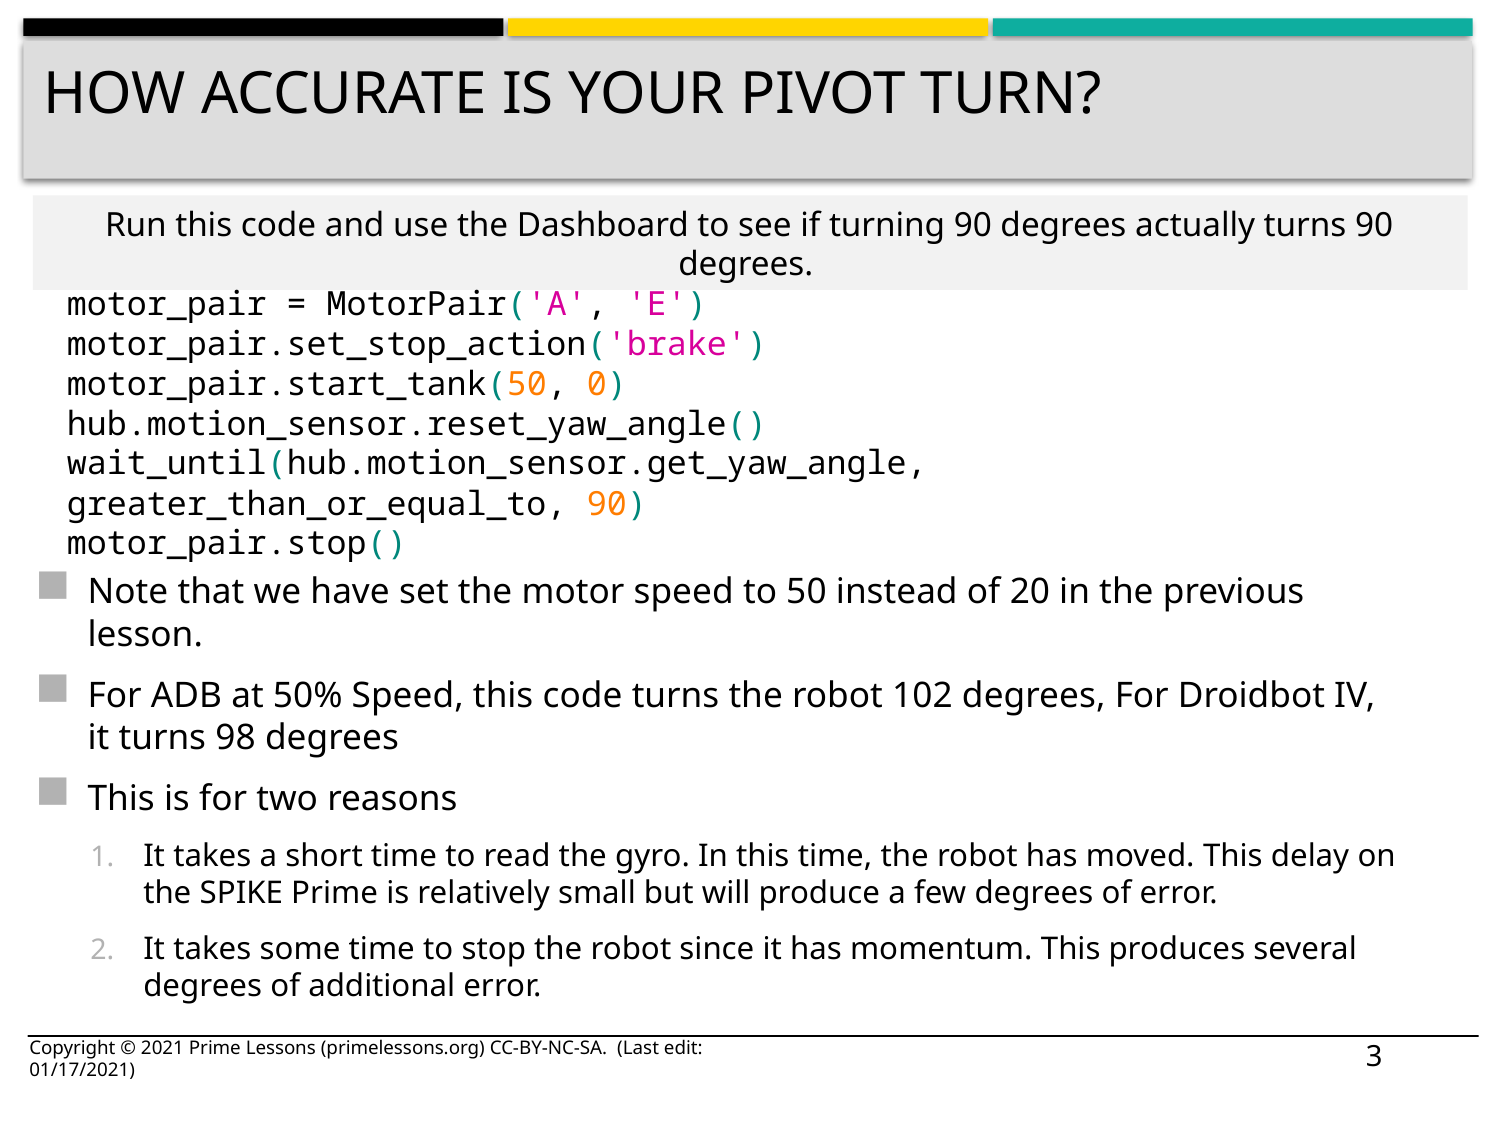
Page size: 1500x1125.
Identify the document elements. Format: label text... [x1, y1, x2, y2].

list Note that we have set the motor speed to 50 instead of 20 in the previous lesson. For ADB at 50% Speed, this code turns the robot 102 degrees, For Droidbot IV, it turns 98 degrees This is for two reasons It takes a short time to read the gyro. In this time, the robot has moved. This delay on the SPIKE Prime is relatively small but will produce a few degrees of error. It takes some time to stop the robot since it has momentum. This produces several degrees of additional error. [25, 561, 1422, 1019]
footer Copyright © 2021 Prime Lessons (primelessons.org) CC-BY-NC-SA. (Last edit: 01/17/2021) [14, 1027, 814, 1088]
text_box Run this code and use the Dashboard to see if turning 90 degrees actually turns 90 degrees. [32, 195, 1468, 290]
text_box motor_pair = MotorPair('A', 'E') motor_pair.set_stop_action('brake') motor_pair.start_tank(50, 0) hub.motion_sensor.reset_yaw_angle() wait_until(hub.motion_sensor.get_yaw_angle, greater_than_or_equal_to, 90) motor_pair.stop() [52, 274, 1441, 569]
title How Accurate Is Your pivot Turn? [28, 48, 1464, 172]
slide_number 3 [1351, 1030, 1478, 1091]
